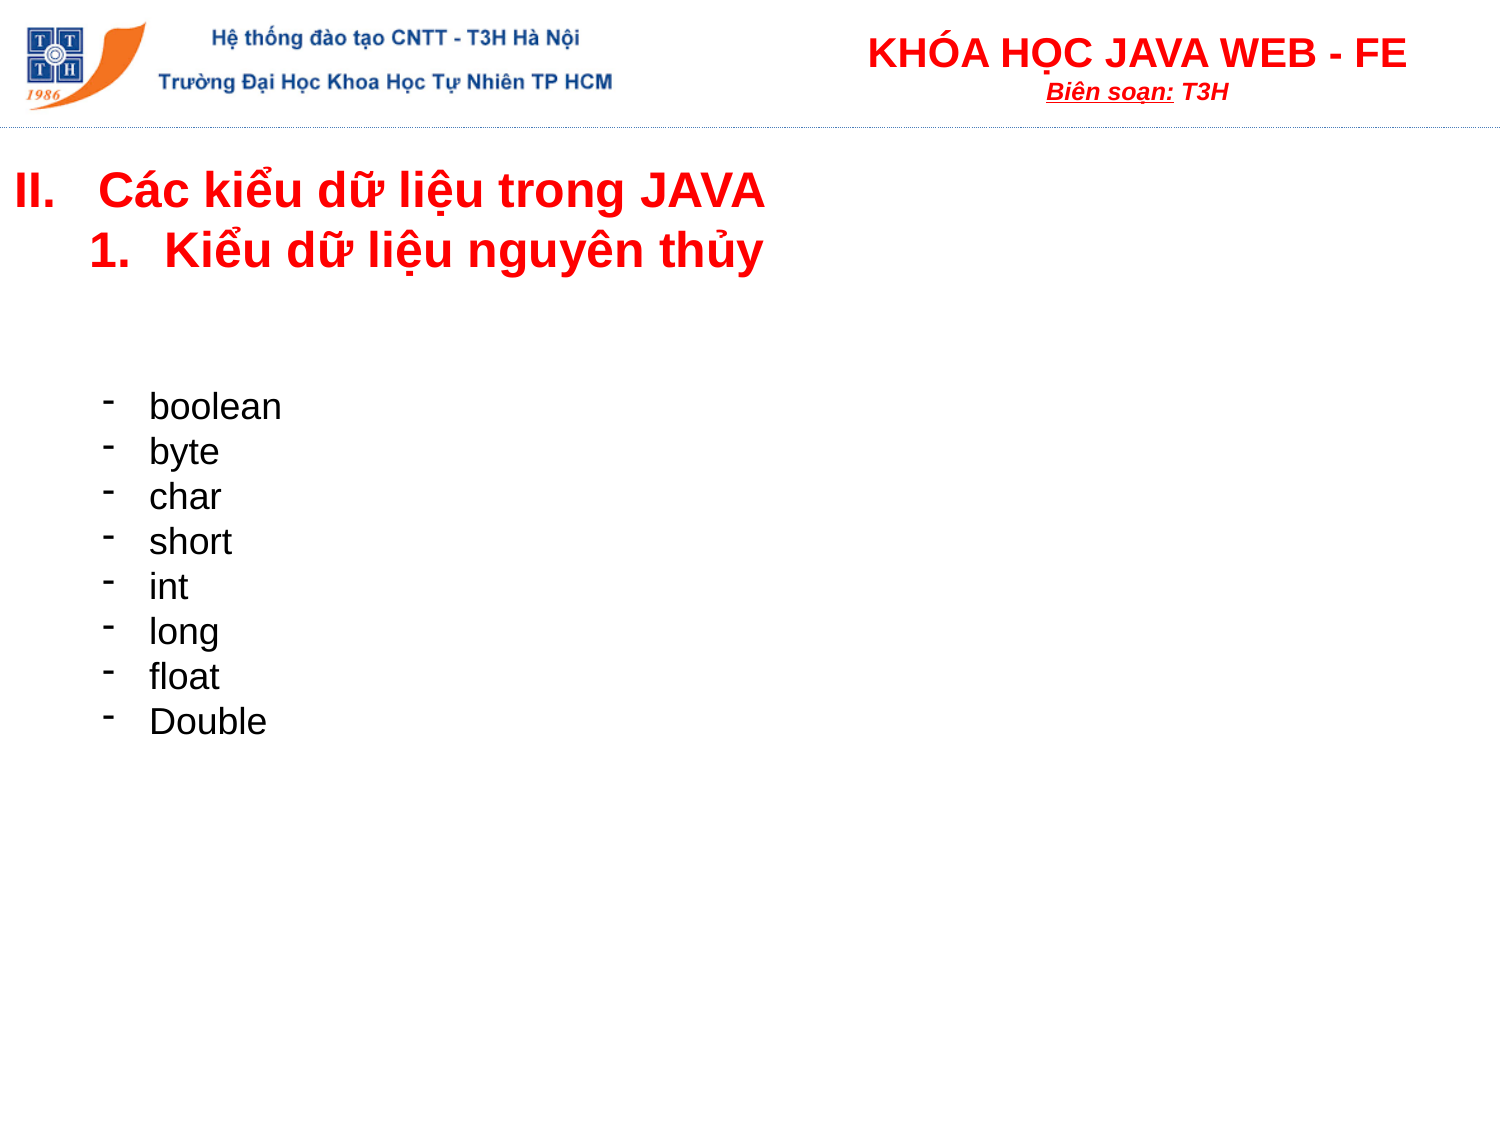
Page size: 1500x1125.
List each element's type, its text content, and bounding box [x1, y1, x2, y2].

text_box II. Các kiểu dữ liệu trong JAVA Kiểu dữ liệu nguyên thủy [0, 149, 1500, 285]
text_box KHÓA HỌC JAVA WEB - FE Biên soạn: T3H [787, 2, 1488, 127]
picture [3, 1, 642, 127]
text_box boolean byte char short int long float Double [87, 374, 1450, 750]
